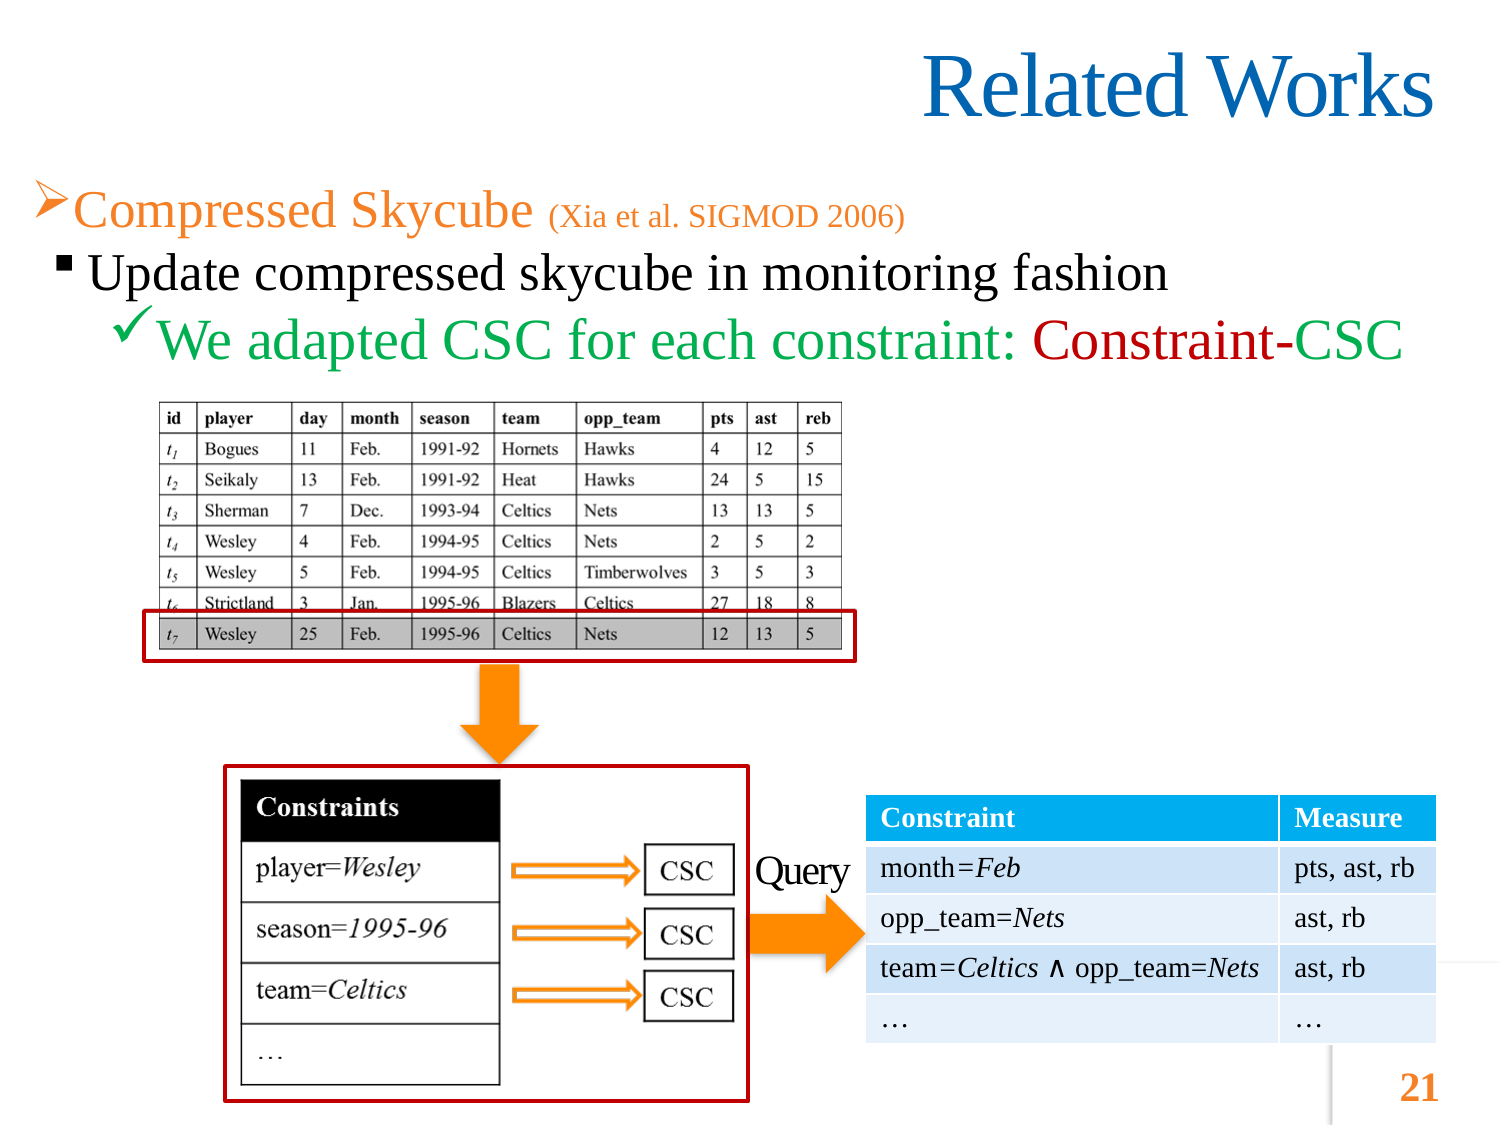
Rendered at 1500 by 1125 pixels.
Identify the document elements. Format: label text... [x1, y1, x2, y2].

table_cell ast, rb [1280, 945, 1436, 993]
table_cell opp_team=Nets [866, 895, 1278, 943]
text_box [755, 894, 867, 975]
table_cell pts, ast, rb [1280, 847, 1436, 893]
table_header Constraint [866, 795, 1278, 841]
picture [223, 764, 751, 1103]
text_box Query [755, 848, 863, 894]
table_cell team=Celtics ∧ opp_team=Nets [866, 945, 1278, 993]
table_cell … [1280, 995, 1436, 1043]
text_box Compressed Skycube (Xia et al. SIGMOD 2006) Update compressed skycube in monitoring fashion We adapted CSC for each constraint: Constraint-CSC [31, 173, 1438, 372]
table_cell … [866, 995, 1278, 1043]
table_header Measure [1280, 795, 1436, 841]
table_cell ast, rb [1280, 895, 1436, 943]
table_cell month=Feb [866, 847, 1278, 893]
title Related Works [63, 37, 1436, 138]
text_box [459, 672, 540, 763]
picture [142, 401, 857, 663]
